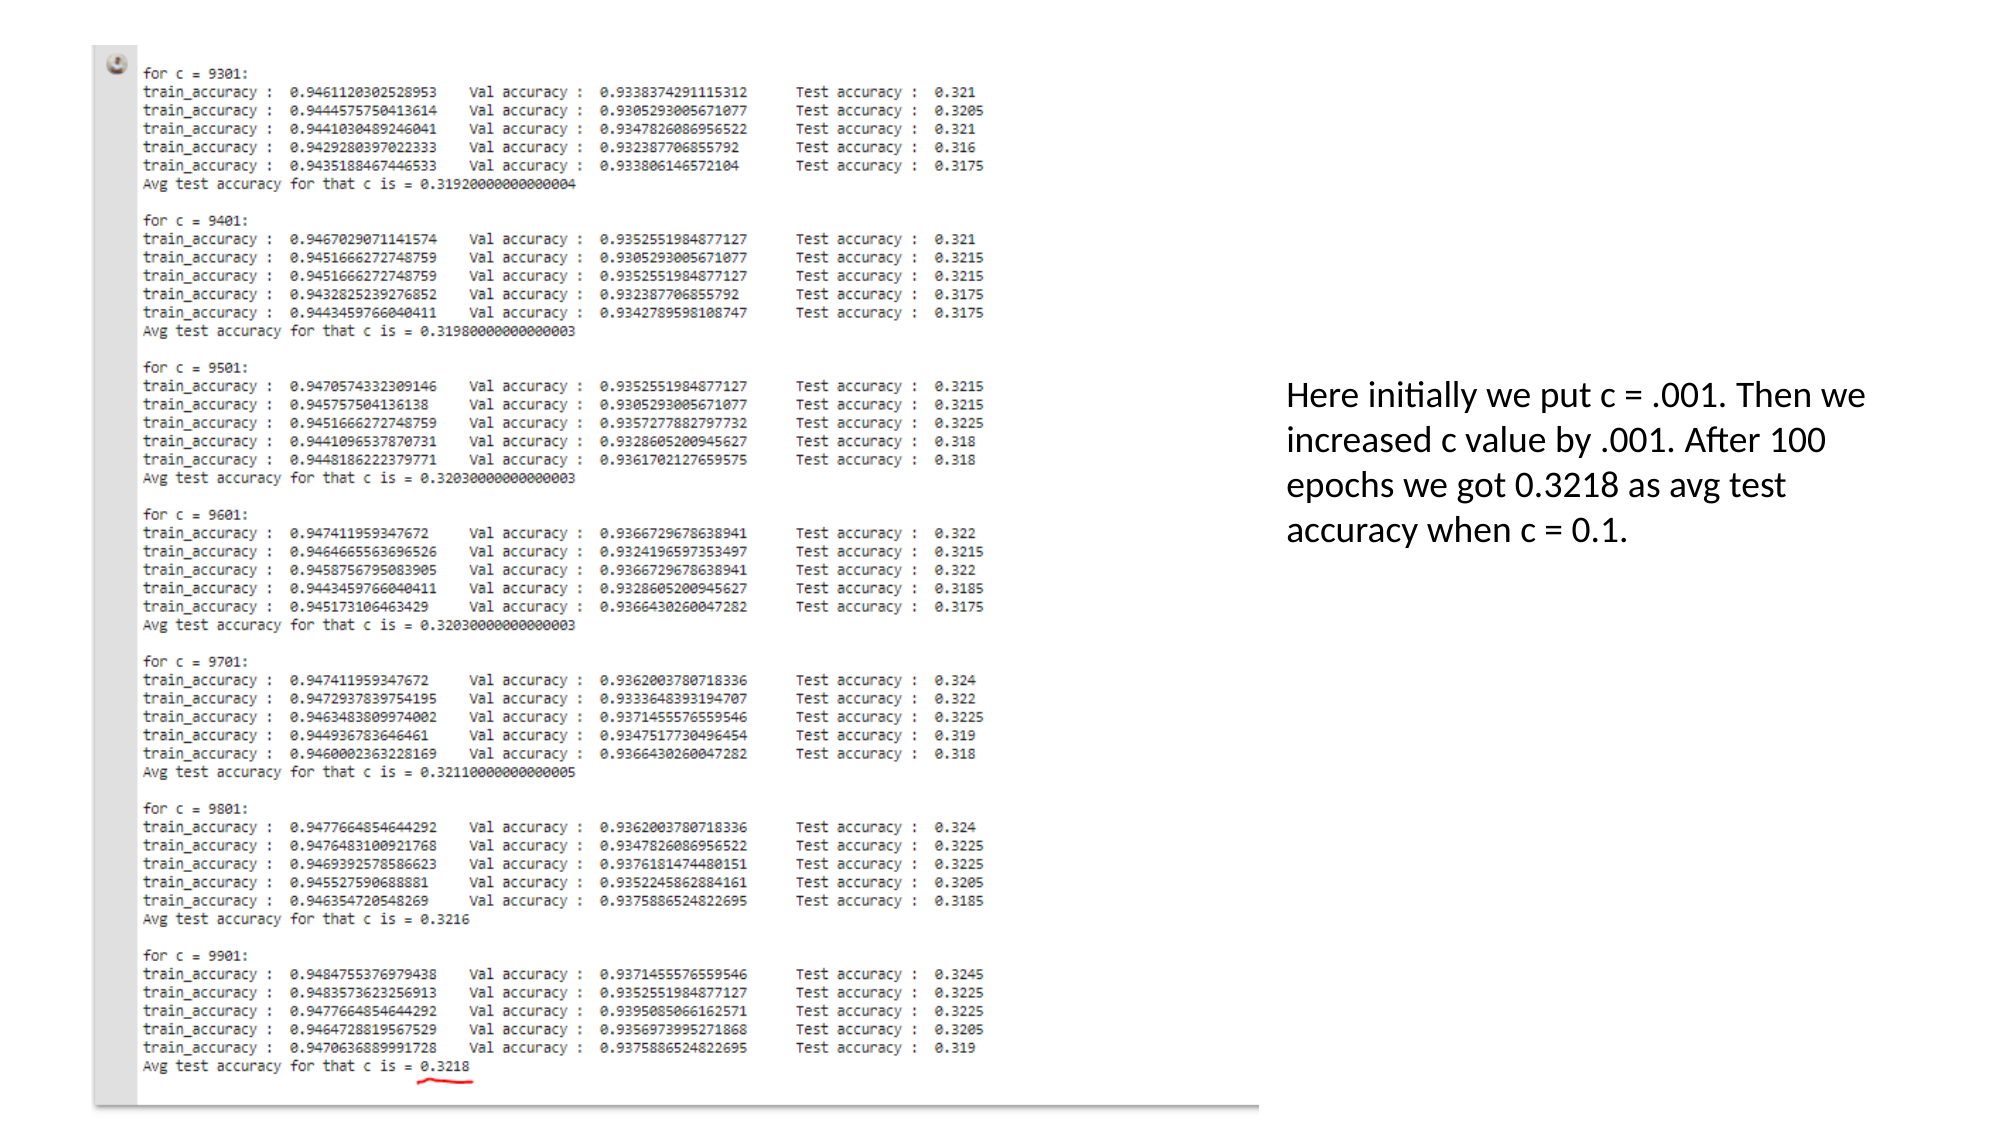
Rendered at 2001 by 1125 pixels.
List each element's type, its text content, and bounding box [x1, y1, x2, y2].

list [91, 45, 1259, 1125]
text_box Here initially we put c = .001. Then we increased c value by .001. After 100 epochs we got 0.3218 as avg test accuracy when c = 0.1. [1271, 362, 1926, 558]
